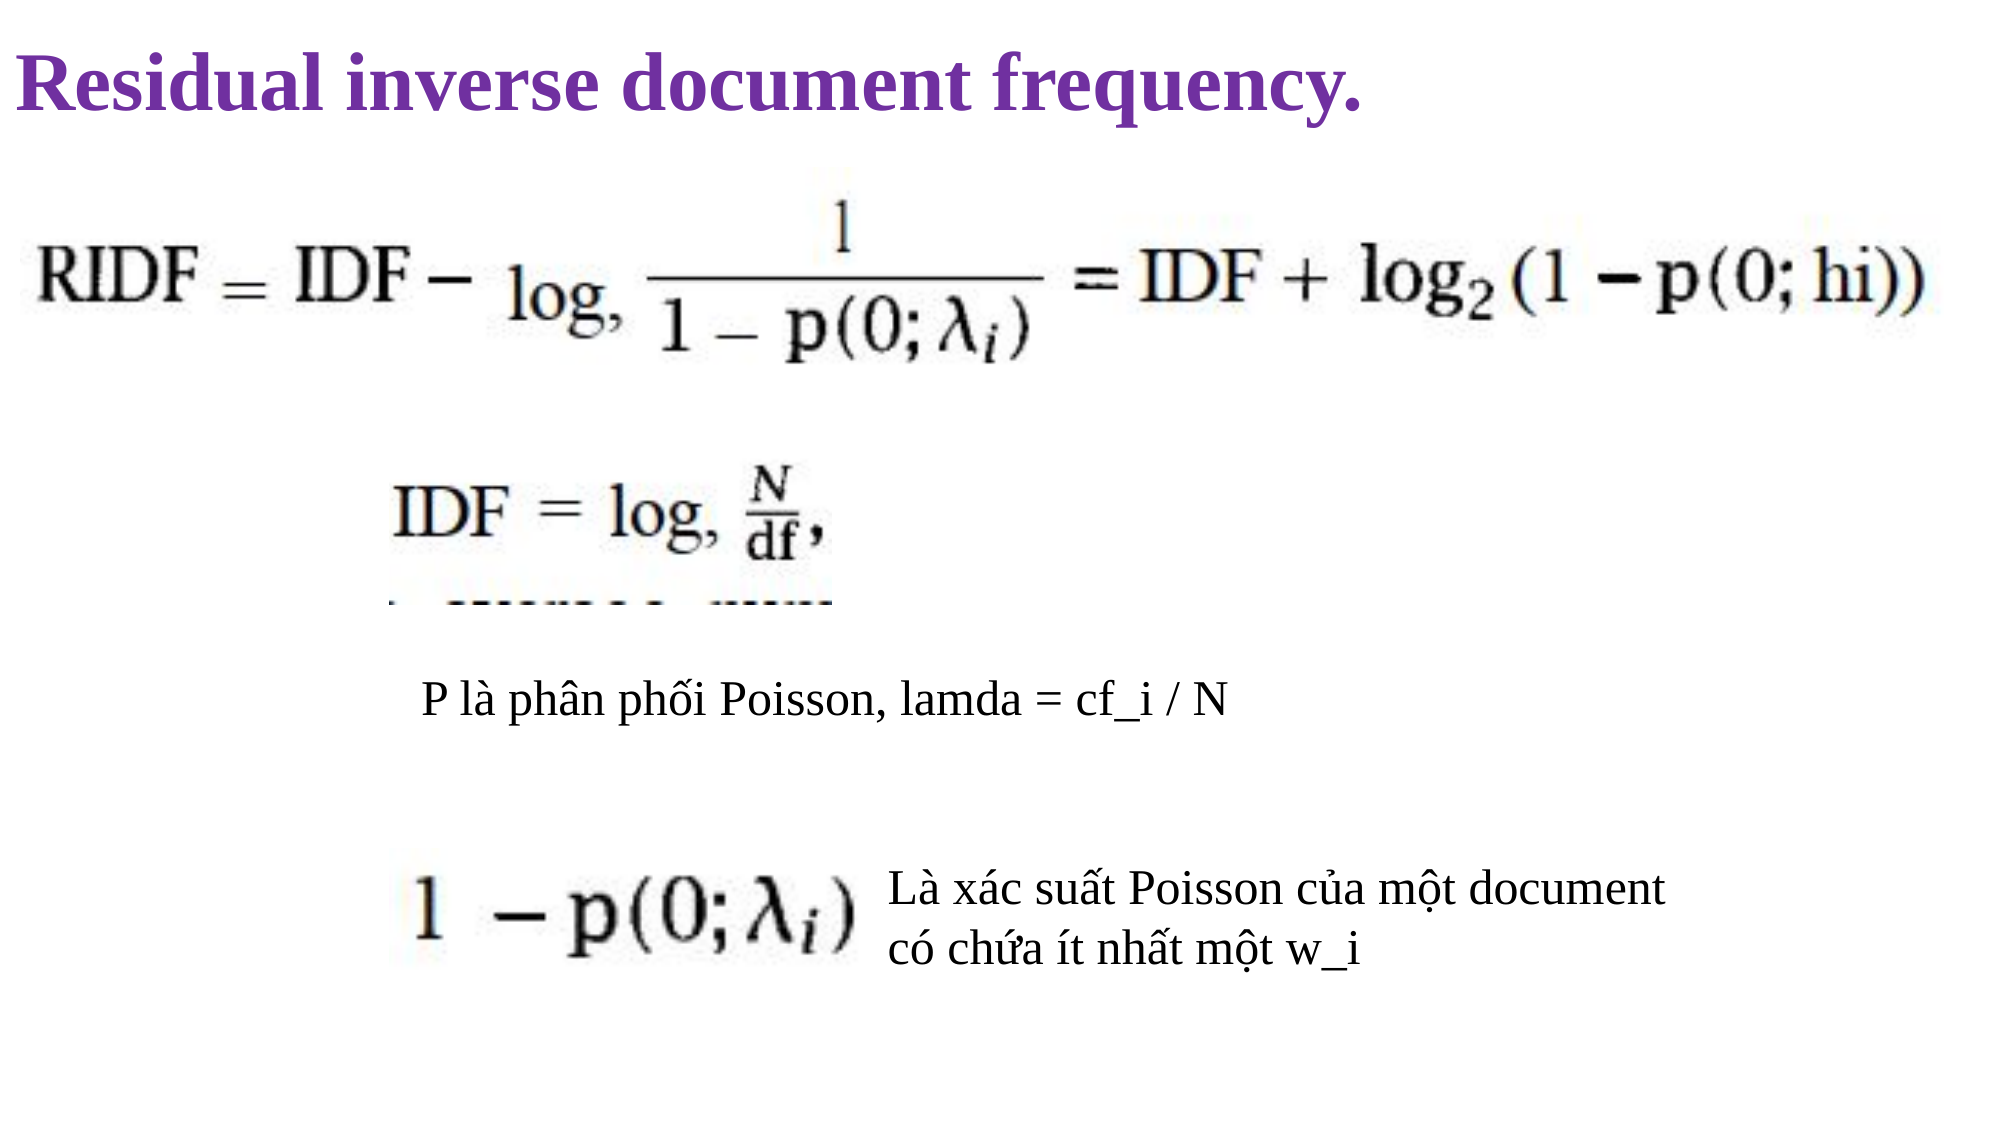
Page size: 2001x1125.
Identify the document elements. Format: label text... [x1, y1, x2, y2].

text_box Residual inverse document frequency. [0, 0, 2000, 168]
text_box P là phân phối Poisson, lamda = cf_i / N [406, 658, 1296, 733]
text_box Là xác suất Poisson của một document có chứa ít nhất một w_i [872, 847, 1700, 982]
picture [388, 848, 873, 992]
picture [389, 437, 832, 605]
picture [20, 167, 1950, 398]
